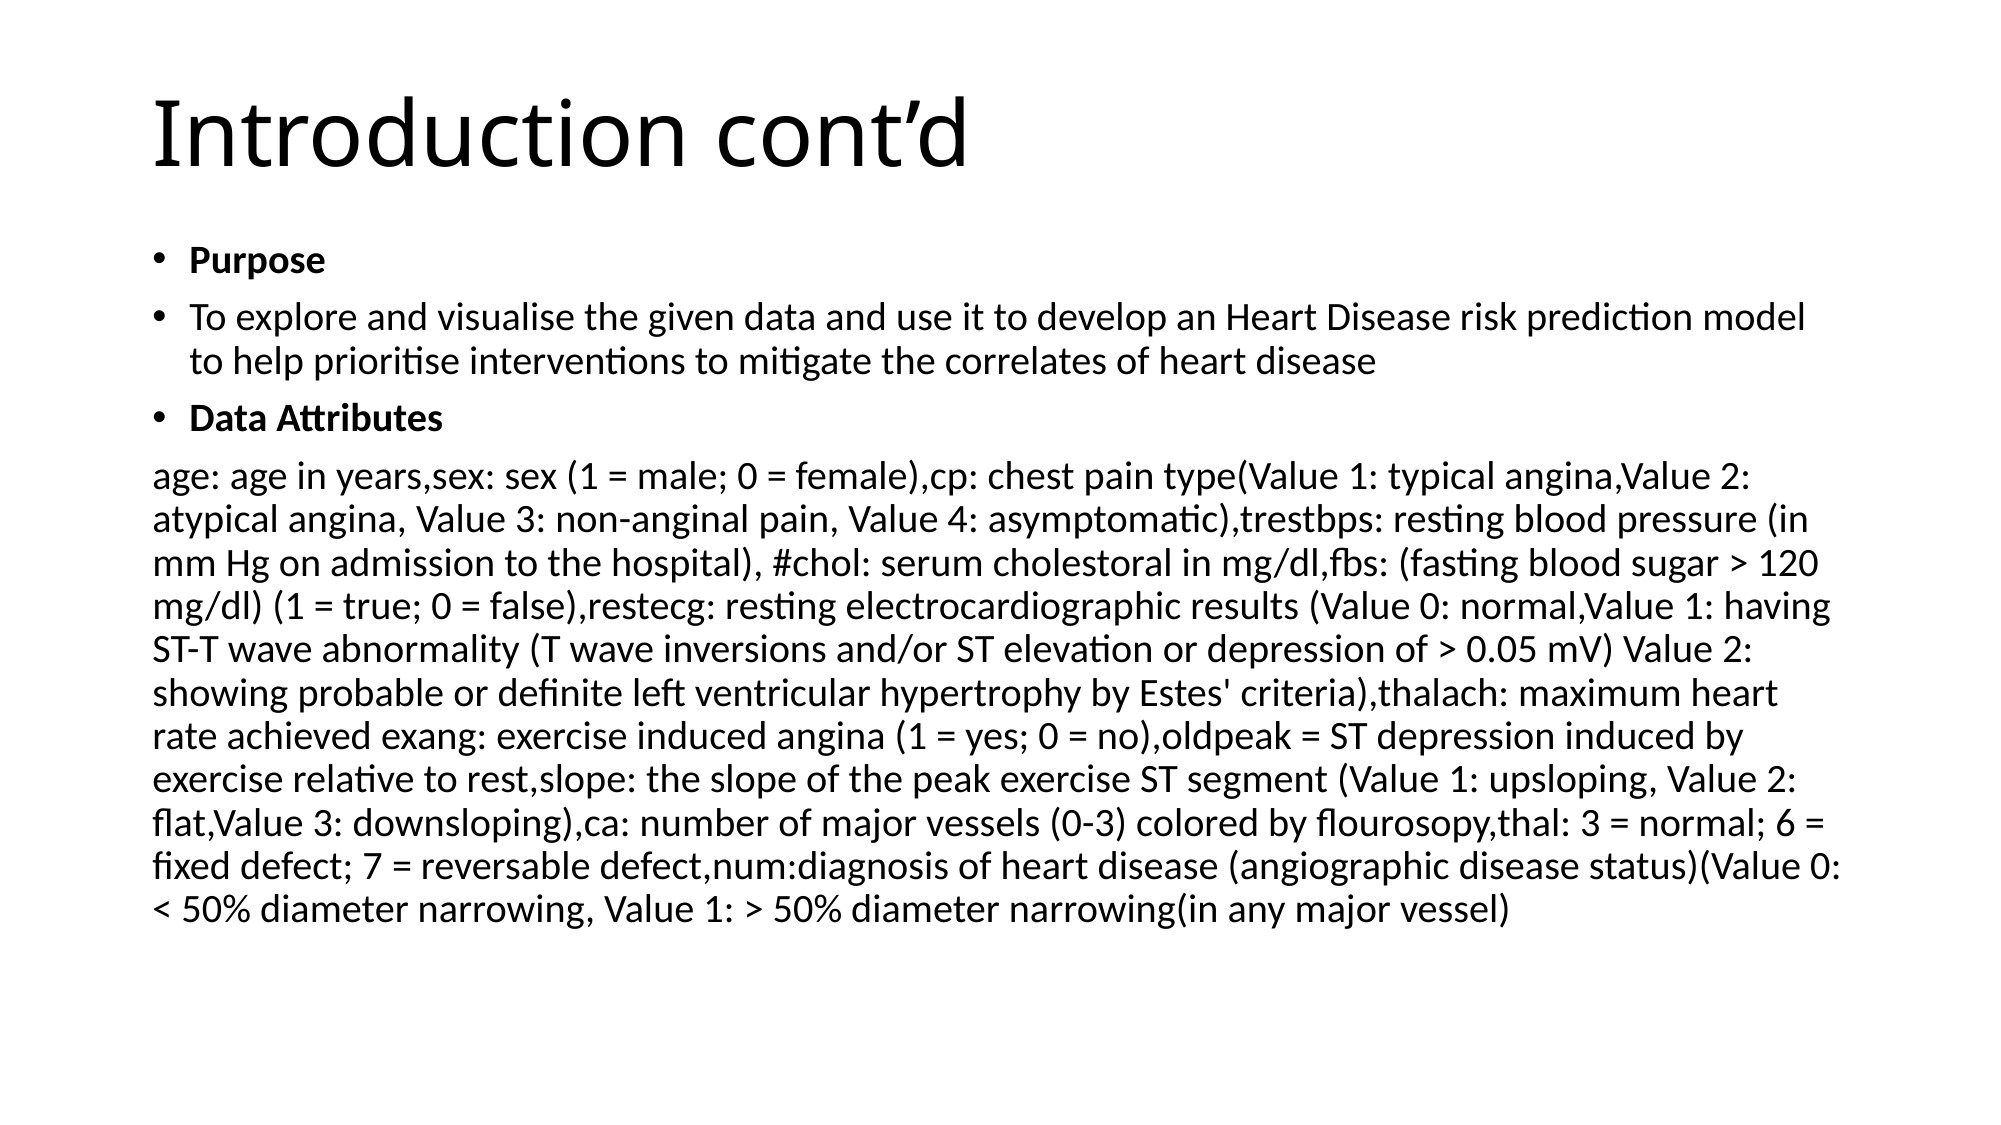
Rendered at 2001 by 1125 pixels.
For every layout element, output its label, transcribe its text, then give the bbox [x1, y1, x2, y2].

list Purpose To explore and visualise the given data and use it to develop an Heart Disease risk prediction model to help prioritise interventions to mitigate the correlates of heart disease Data Attributes age: age in years,sex: sex (1 = male; 0 = female),cp: chest pain type(Value 1: typical angina,Value 2: atypical angina, Value 3: non-anginal pain, Value 4: asymptomatic),trestbps: resting blood pressure (in mm Hg on admission to the hospital), #chol: serum cholestoral in mg/dl,fbs: (fasting blood sugar > 120 mg/dl) (1 = true; 0 = false),restecg: resting electrocardiographic results (Value 0: normal,Value 1: having ST-T wave abnormality (T wave inversions and/or ST elevation or depression of > 0.05 mV) Value 2: showing probable or definite left ventricular hypertrophy by Estes' criteria),thalach: maximum heart rate achieved exang: exercise induced angina (1 = yes; 0 = no),oldpeak = ST depression induced by exercise relative to rest,slope: the slope of the peak exercise ST segment (Value 1: upsloping, Value 2: flat,Value 3: downsloping),ca: number of major vessels (0-3) colored by flourosopy,thal: 3 = normal; 6 = fixed defect; 7 = reversable defect,num:diagnosis of heart disease (angiographic disease status)(Value 0: < 50% diameter narrowing, Value 1: > 50% diameter narrowing(in any major vessel) [137, 230, 1863, 945]
title Introduction cont’d [137, 59, 1863, 215]
